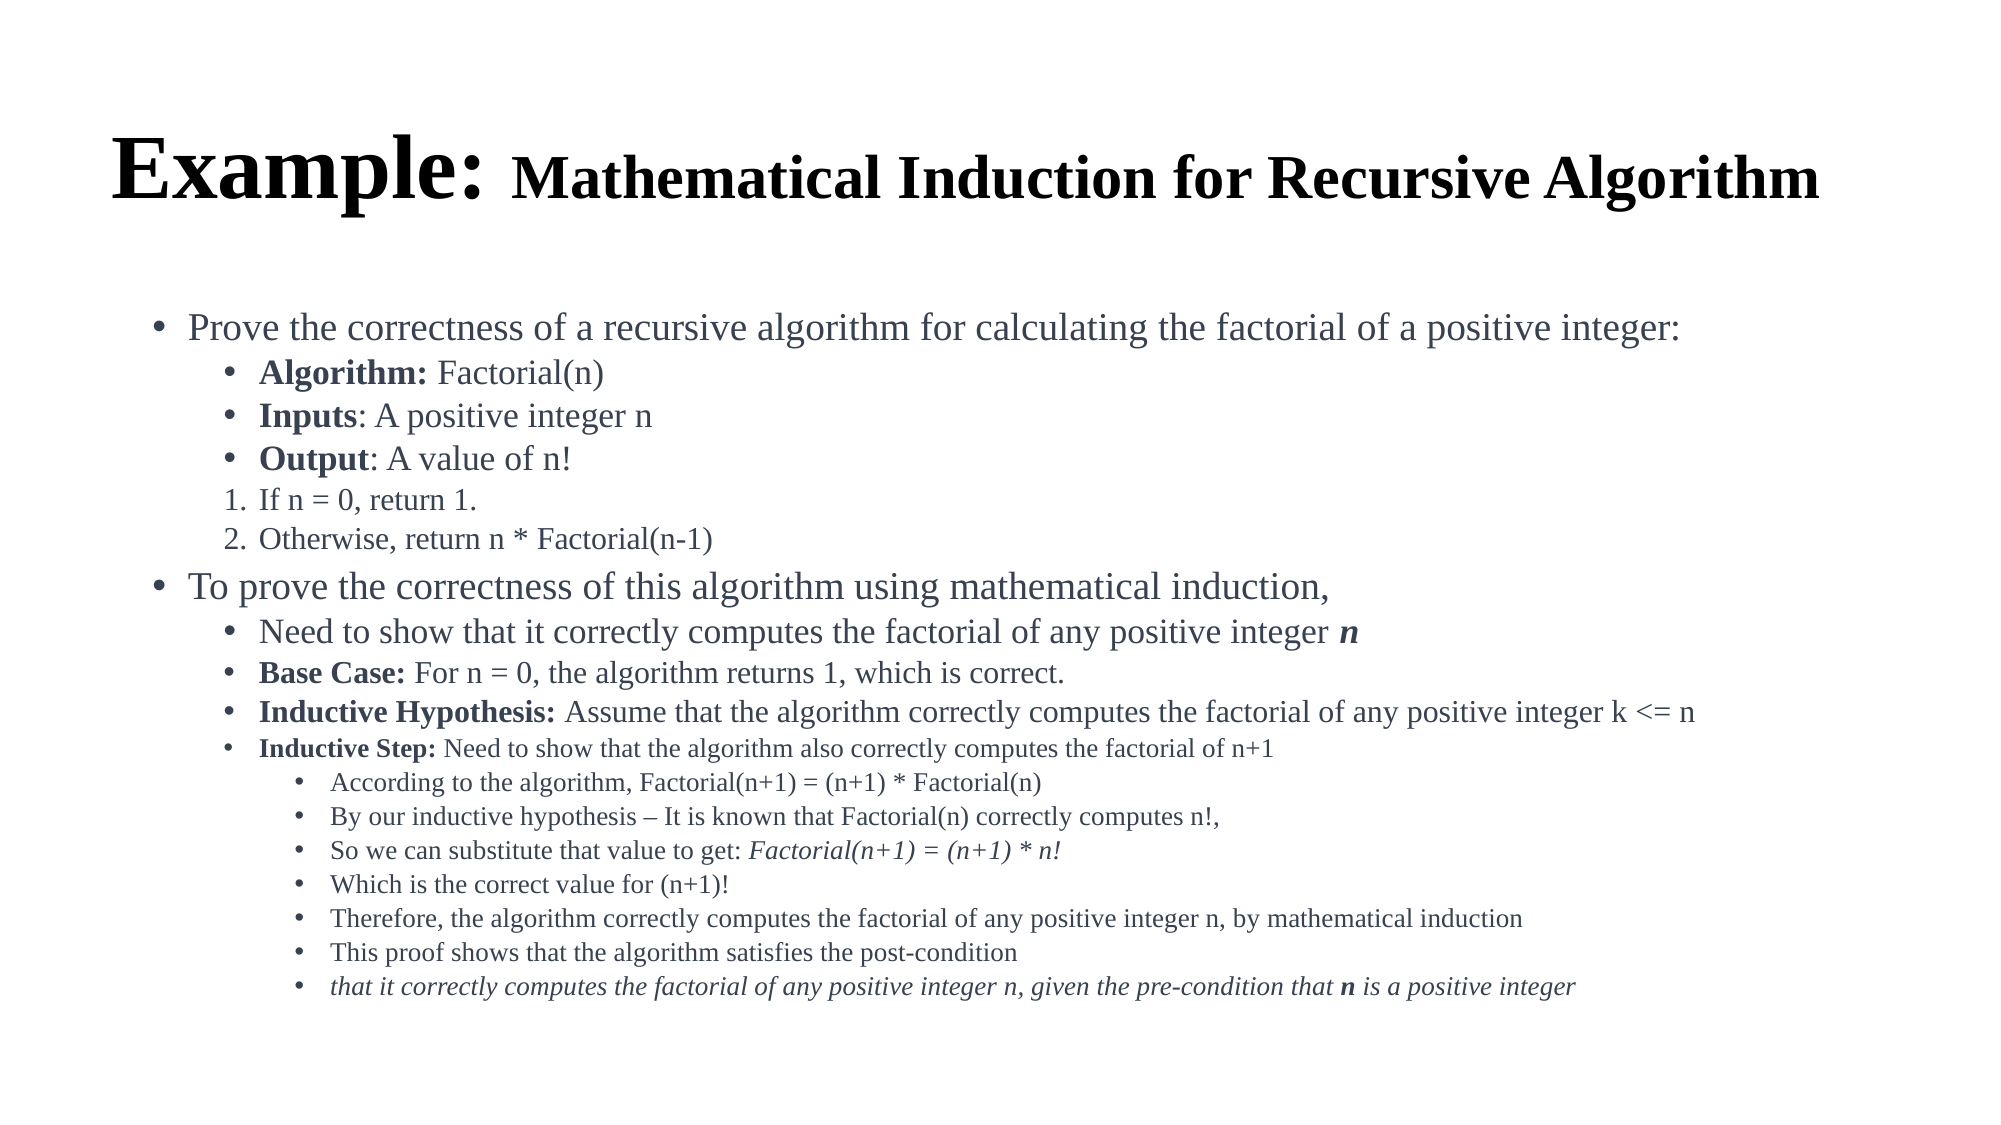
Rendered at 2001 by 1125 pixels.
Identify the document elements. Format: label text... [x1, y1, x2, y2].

title Example: Mathematical Induction for Recursive Algorithm [70, 59, 1863, 278]
list Prove the correctness of a recursive algorithm for calculating the factorial of a positive integer: Algorithm: Factorial(n) Inputs: A positive integer n Output: A value of n! If n = 0, return 1. Otherwise, return n * Factorial(n-1) To prove the correctness of this algorithm using mathematical induction, Need to show that it correctly computes the factorial of any positive integer n Base Case: For n = 0, the algorithm returns 1, which is correct. Inductive Hypothesis: Assume that the algorithm correctly computes the factorial of any positive integer k <= n Inductive Step: Need to show that the algorithm also correctly computes the factorial of n+1 According to the algorithm, Factorial(n+1) = (n+1) * Factorial(n) By our inductive hypothesis – It is known that Factorial(n) correctly computes n!, So we can substitute that value to get: Factorial(n+1) = (n+1) * n! Which is the correct value for (n+1)! Therefore, the algorithm correctly computes the factorial of any positive integer n, by mathematical induction This proof shows that the algorithm satisfies the post-condition that it correctly computes the factorial of any positive integer n, given the pre-condition that n is a positive integer [137, 299, 1863, 1014]
